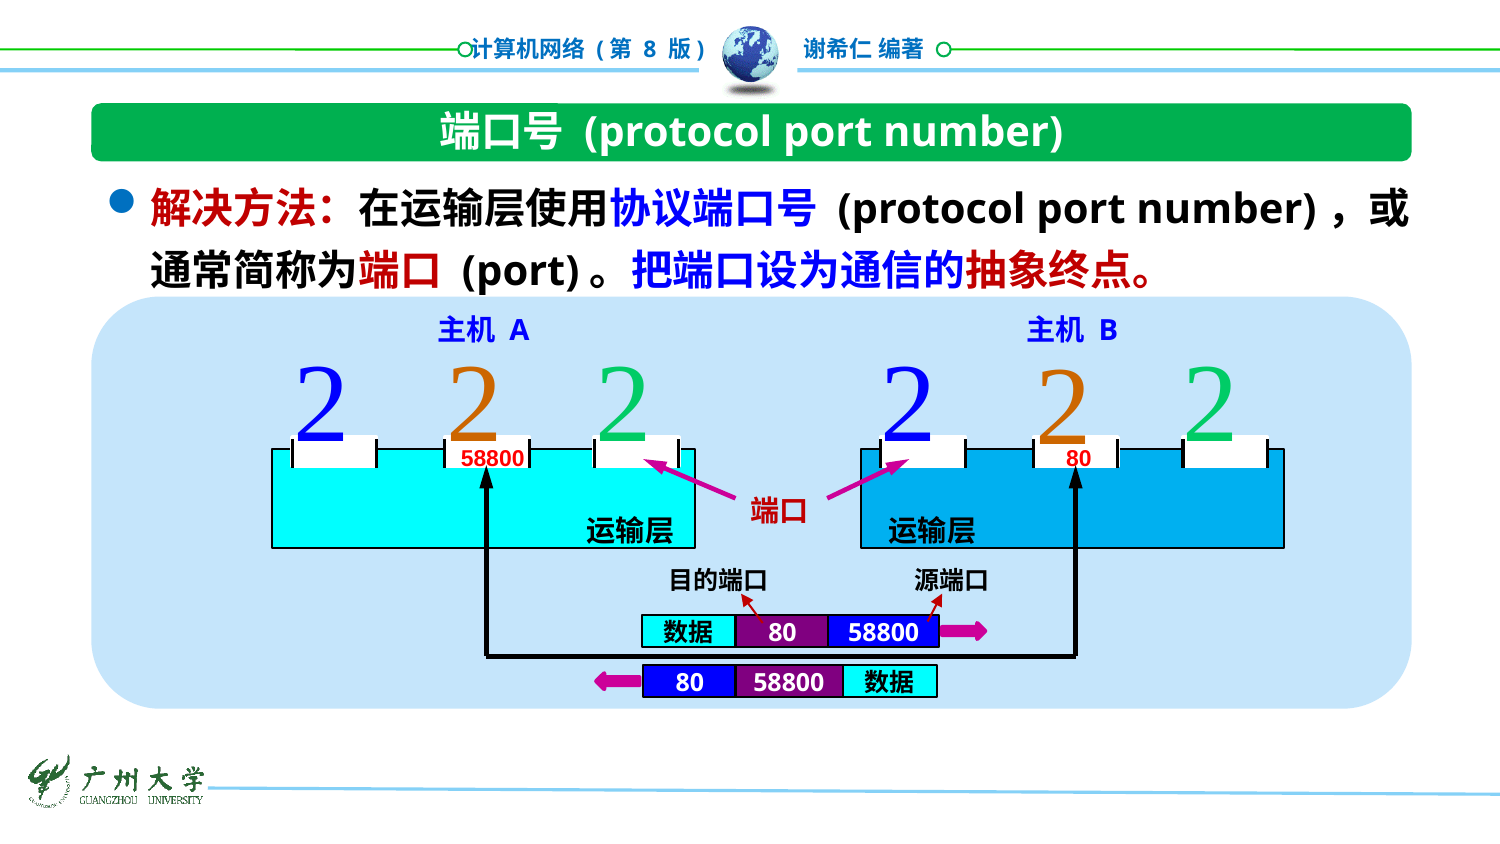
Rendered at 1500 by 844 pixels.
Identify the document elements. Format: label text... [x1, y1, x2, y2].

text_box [641, 556, 1006, 648]
picture [720, 24, 780, 97]
text_box 端口号 (protocol port number) [424, 97, 1079, 161]
text_box 解决方法：在运输层使用协议端口号 (protocol port number)，或通常简称为端口 (port)。把端口设为通信的抽象终点。 [91, 161, 1434, 302]
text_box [271, 304, 1320, 657]
text_box [1079, 103, 1412, 161]
text_box [89, 294, 1414, 711]
text_box [91, 103, 424, 161]
picture [28, 754, 204, 808]
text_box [596, 666, 938, 698]
